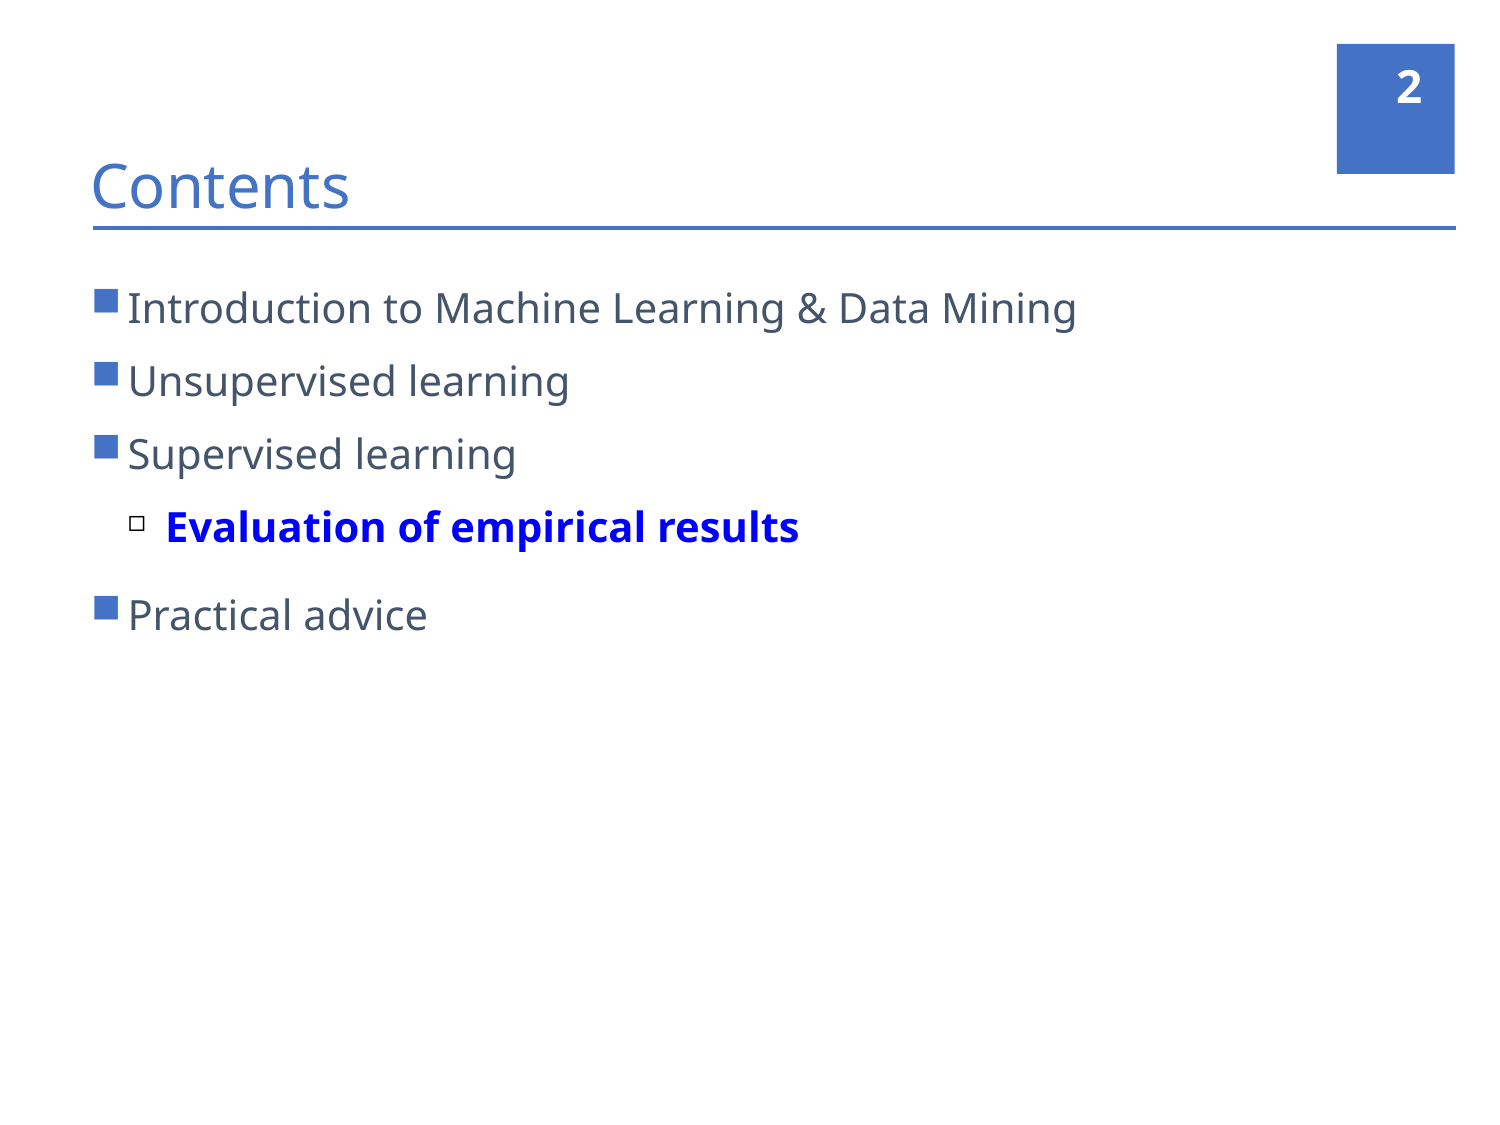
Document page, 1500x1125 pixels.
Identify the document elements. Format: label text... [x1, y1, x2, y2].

title Contents [75, 112, 1463, 228]
text_box [1311, 174, 1488, 326]
slide_number 2 [1354, 59, 1438, 120]
list Introduction to Machine Learning & Data Mining Unsupervised learning Supervised learning Evaluation of empirical results Practical advice [75, 274, 1463, 1082]
